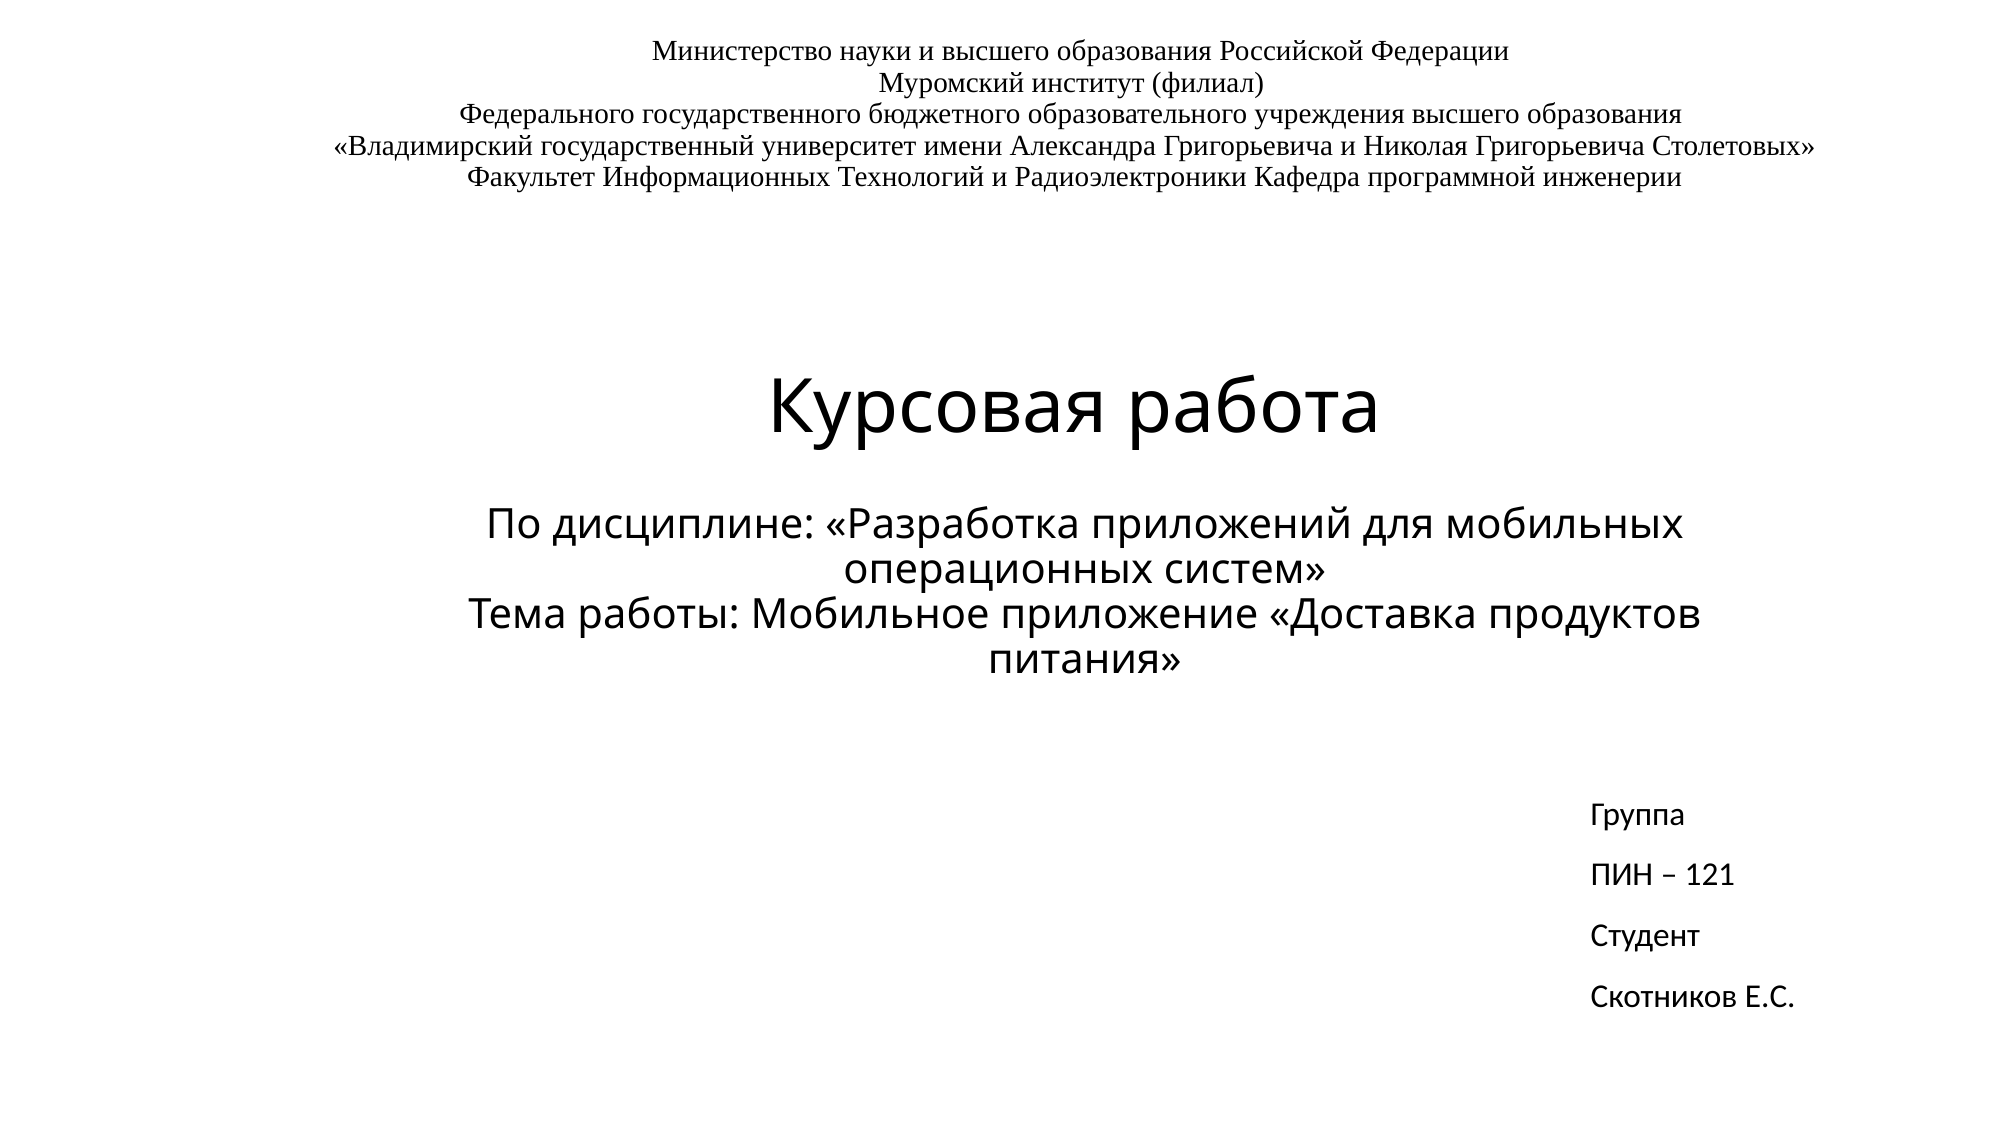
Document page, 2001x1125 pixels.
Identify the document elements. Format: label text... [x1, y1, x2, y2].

subtitle Министерство науки и высшего образования Российской Федерации Муромский институт (филиал) Федерального государственного бюджетного образовательного учреждения высшего образования «Владимирский государственный университет имени Александра Григорьевича и Николая Григорьевича Столетовых» Факультет Информационных Технологий и Радиоэлектроники Кафедра программной инженерии [194, 27, 1968, 223]
text_box Группа ПИН – 121 Студент Скотников Е.С. [1575, 784, 1876, 1047]
title Курсовая работа По дисциплине: «Разработка приложений для мобильных операционных систем» Тема работы: Мобильное приложение «Доставка продуктов питания» [359, 427, 1822, 691]
